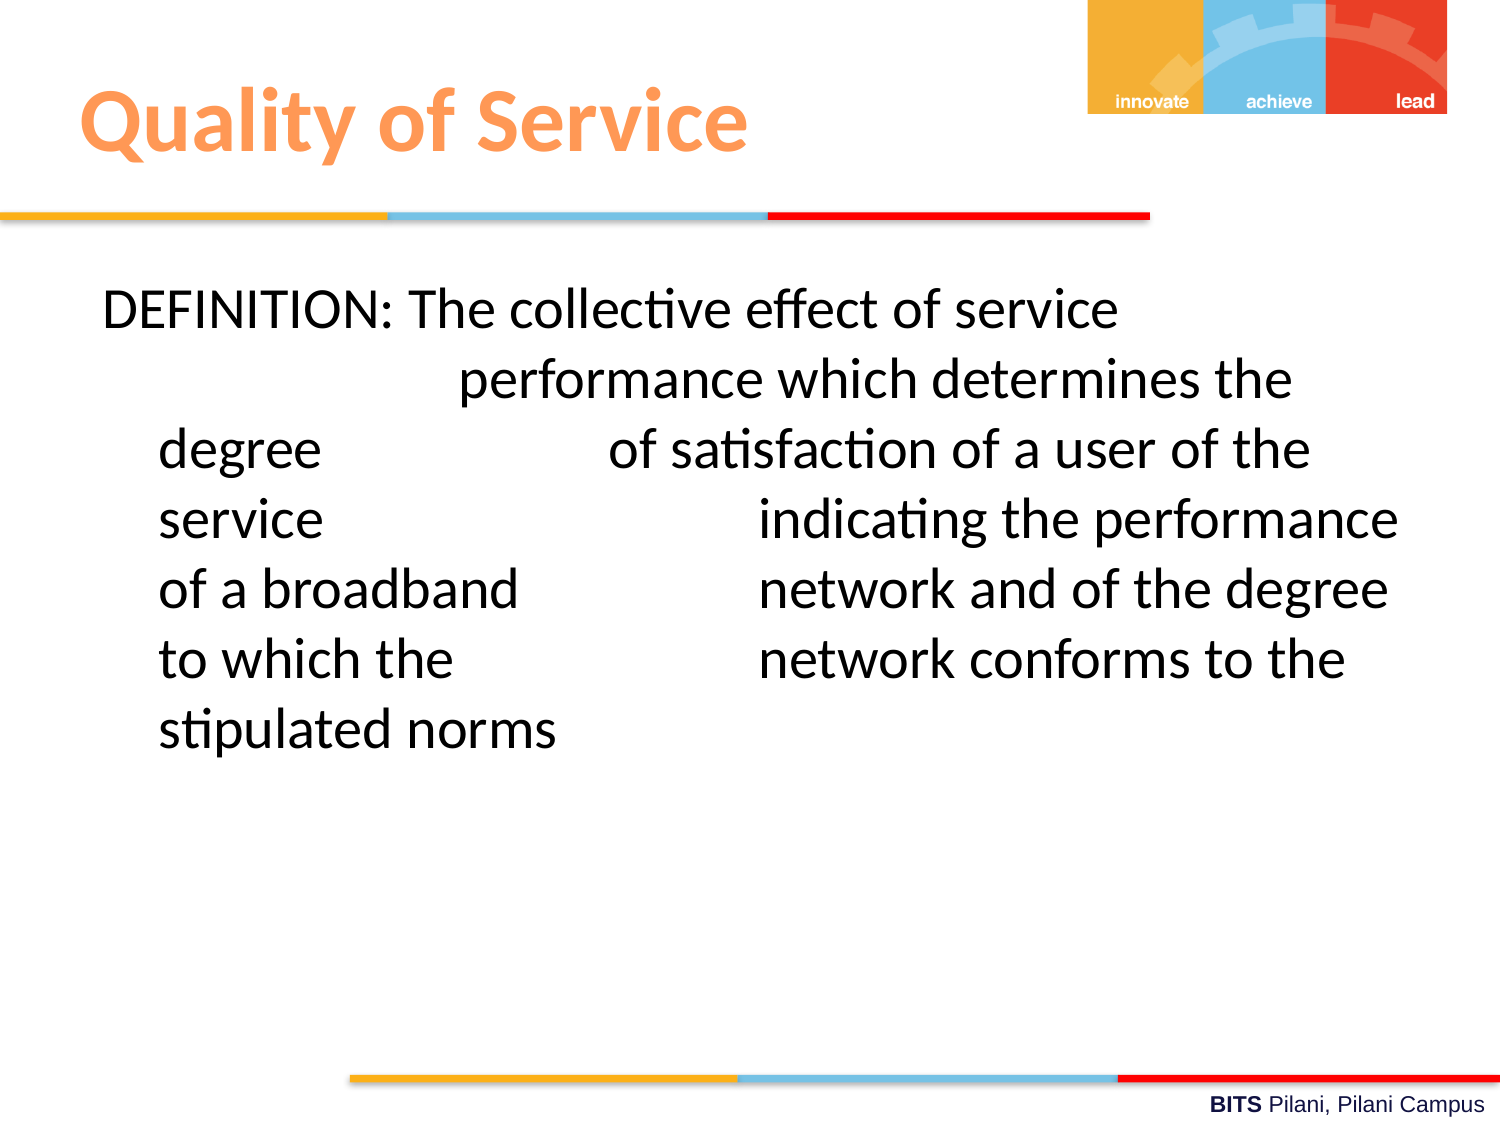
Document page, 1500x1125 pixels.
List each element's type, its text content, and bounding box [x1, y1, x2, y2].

text_box Quality of Service [64, 45, 1069, 185]
picture [1087, 0, 1448, 114]
list DEFINITION: The collective effect of service performance which determines the degree of satisfaction of a user of the service indicating the performance of a broadband network and of the degree to which the network conforms to the stipulated norms [87, 262, 1438, 1005]
